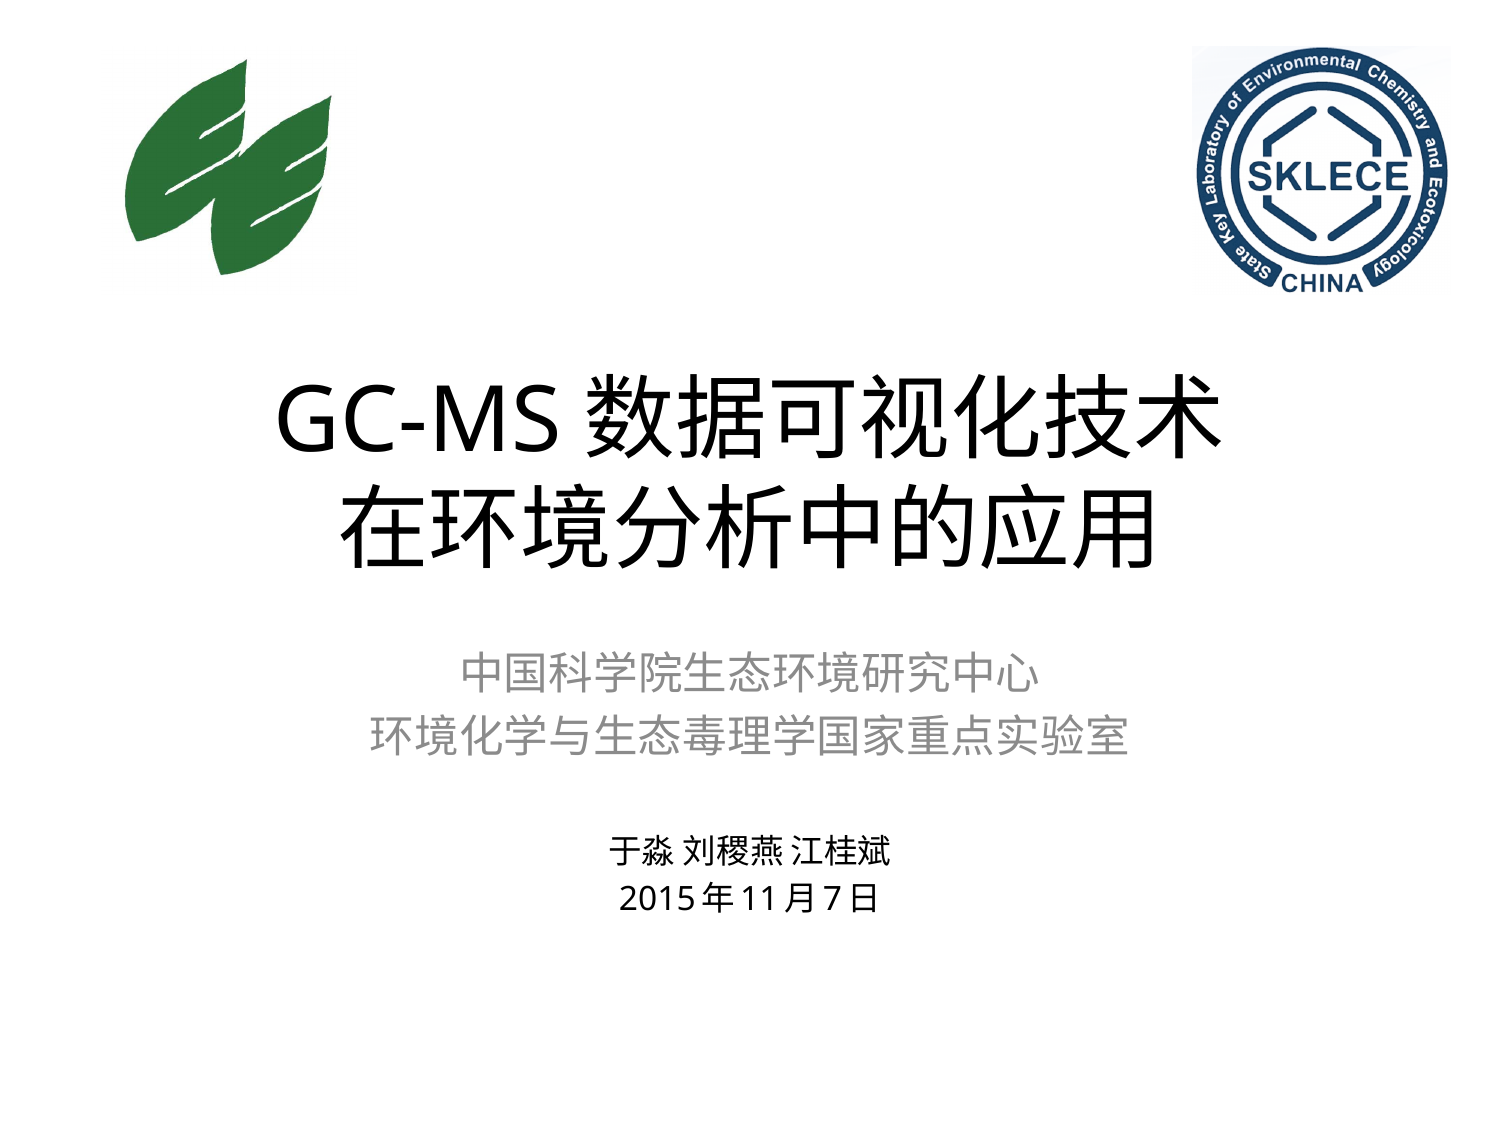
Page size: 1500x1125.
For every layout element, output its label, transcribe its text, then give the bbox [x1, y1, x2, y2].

picture [1192, 46, 1452, 296]
picture [100, 46, 357, 296]
title GC-MS数据可视化技术 在环境分析中的应用 [112, 349, 1388, 591]
subtitle 中国科学院生态环境研究中心 环境化学与生态毒理学国家重点实验室 于淼 刘稷燕 江桂斌 2015年11月7日 [225, 637, 1275, 925]
